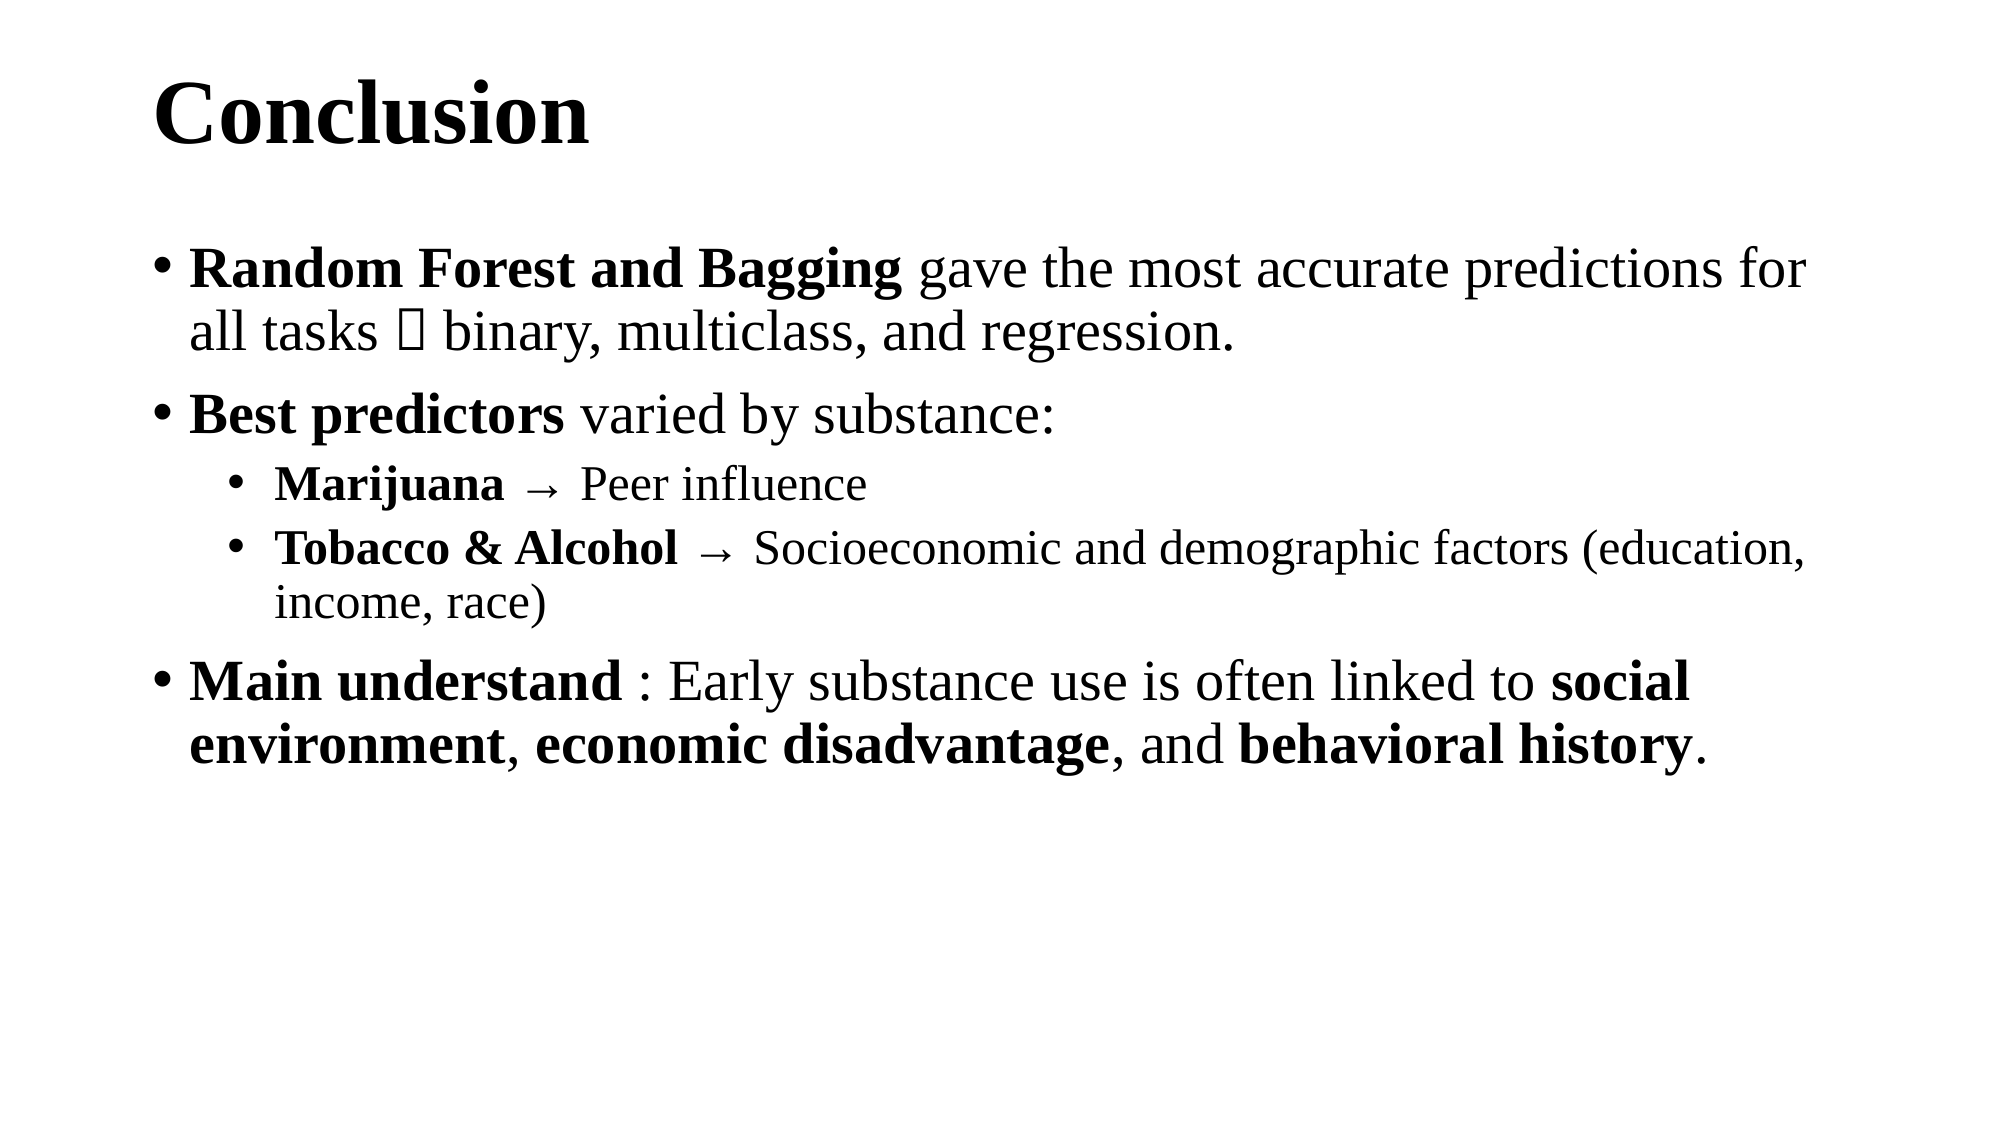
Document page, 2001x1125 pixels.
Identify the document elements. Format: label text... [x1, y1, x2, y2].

list Random Forest and Bagging gave the most accurate predictions for all tasks  binary, multiclass, and regression. Best predictors varied by substance: Marijuana → Peer influence Tobacco & Alcohol → Socioeconomic and demographic factors (education, income, race) Main understand : Early substance use is often linked to social environment, economic disadvantage, and behavioral history. [137, 229, 1863, 1066]
title Conclusion [137, 59, 1863, 229]
